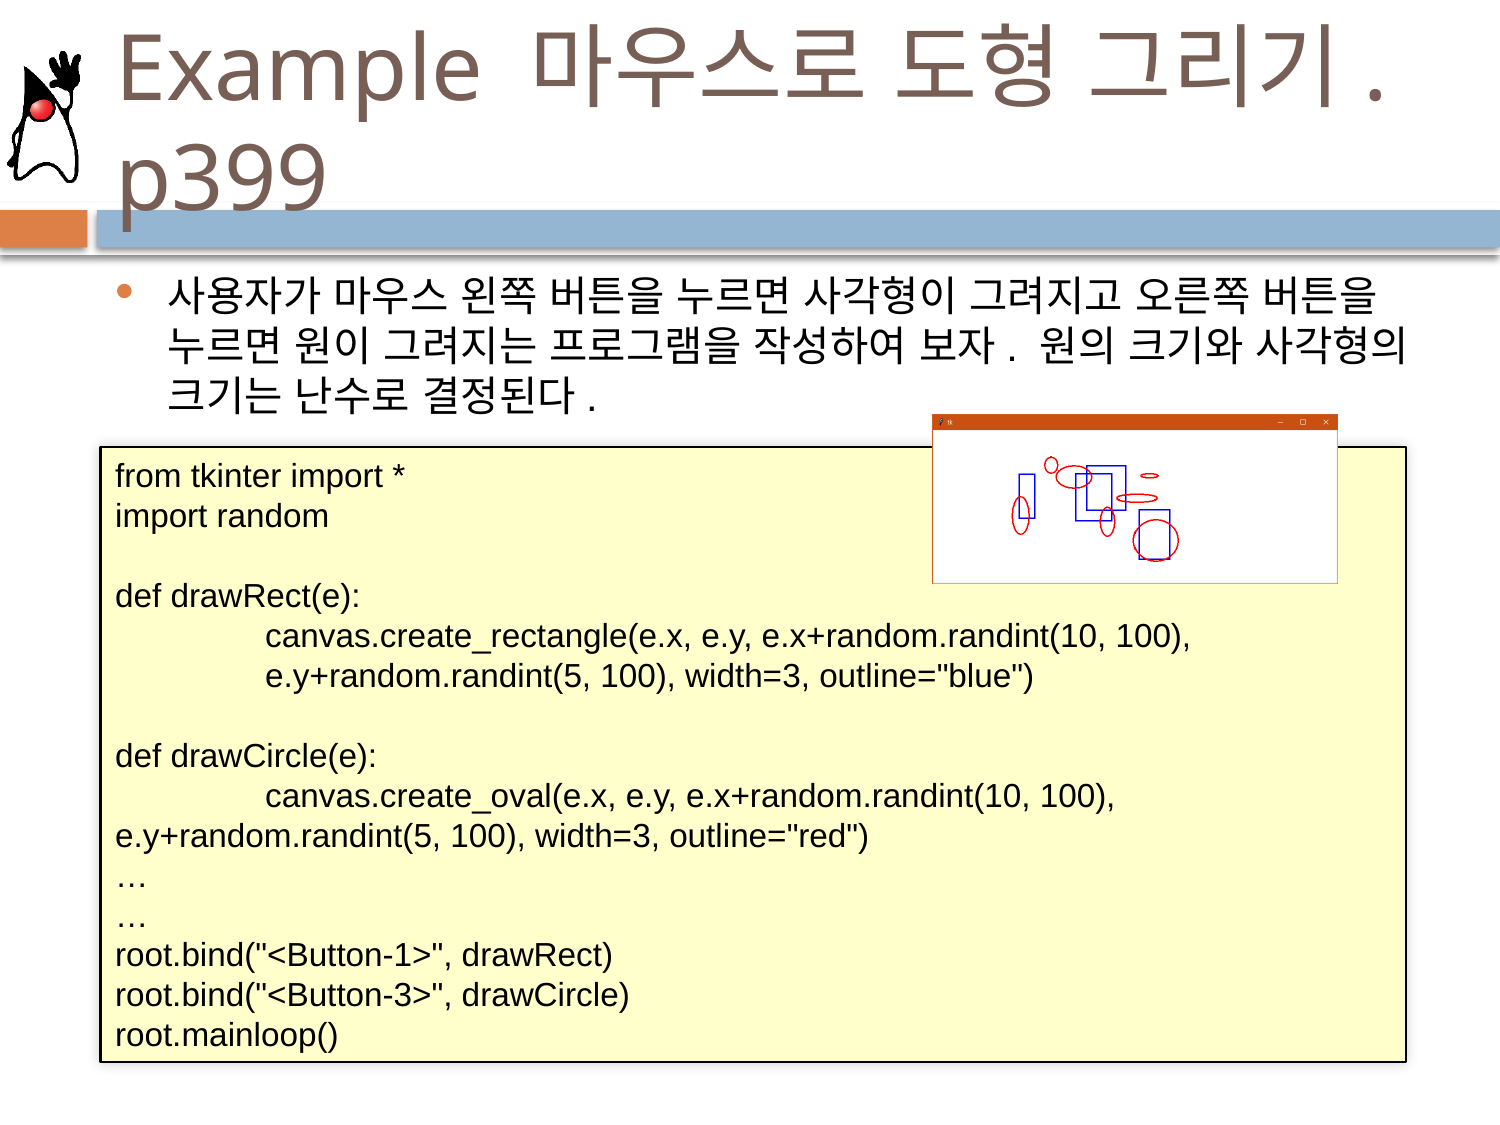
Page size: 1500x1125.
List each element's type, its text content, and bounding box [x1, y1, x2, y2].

picture [932, 414, 1338, 584]
list 사용자가 마우스 왼쪽 버튼을 누르면 사각형이 그려지고 오른쪽 버튼을 누르면 원이 그려지는 프로그램을 작성하여 보자. 원의 크기와 사각형의 크기는 난수로 결정된다. [100, 262, 1438, 1000]
text_box from tkinter import * import random def drawRect(e): canvas.create_rectangle(e.x, e.y, e.x+random.randint(10, 100), e.y+random.randint(5, 100), width=3, outline="blue") def drawCircle(e): canvas.create_oval(e.x, e.y, e.x+random.randint(10, 100), e.y+random.randint(5, 100), width=3, outline="red") … … root.bind("<Button-1>", drawRect) root.bind("<Button-3>", drawCircle) root.mainloop() [100, 447, 1407, 1063]
text_box [0, 0, 1500, 75]
picture [7, 75, 81, 183]
title Example 마우스로 도형 그리기. p399 [100, 75, 1438, 200]
